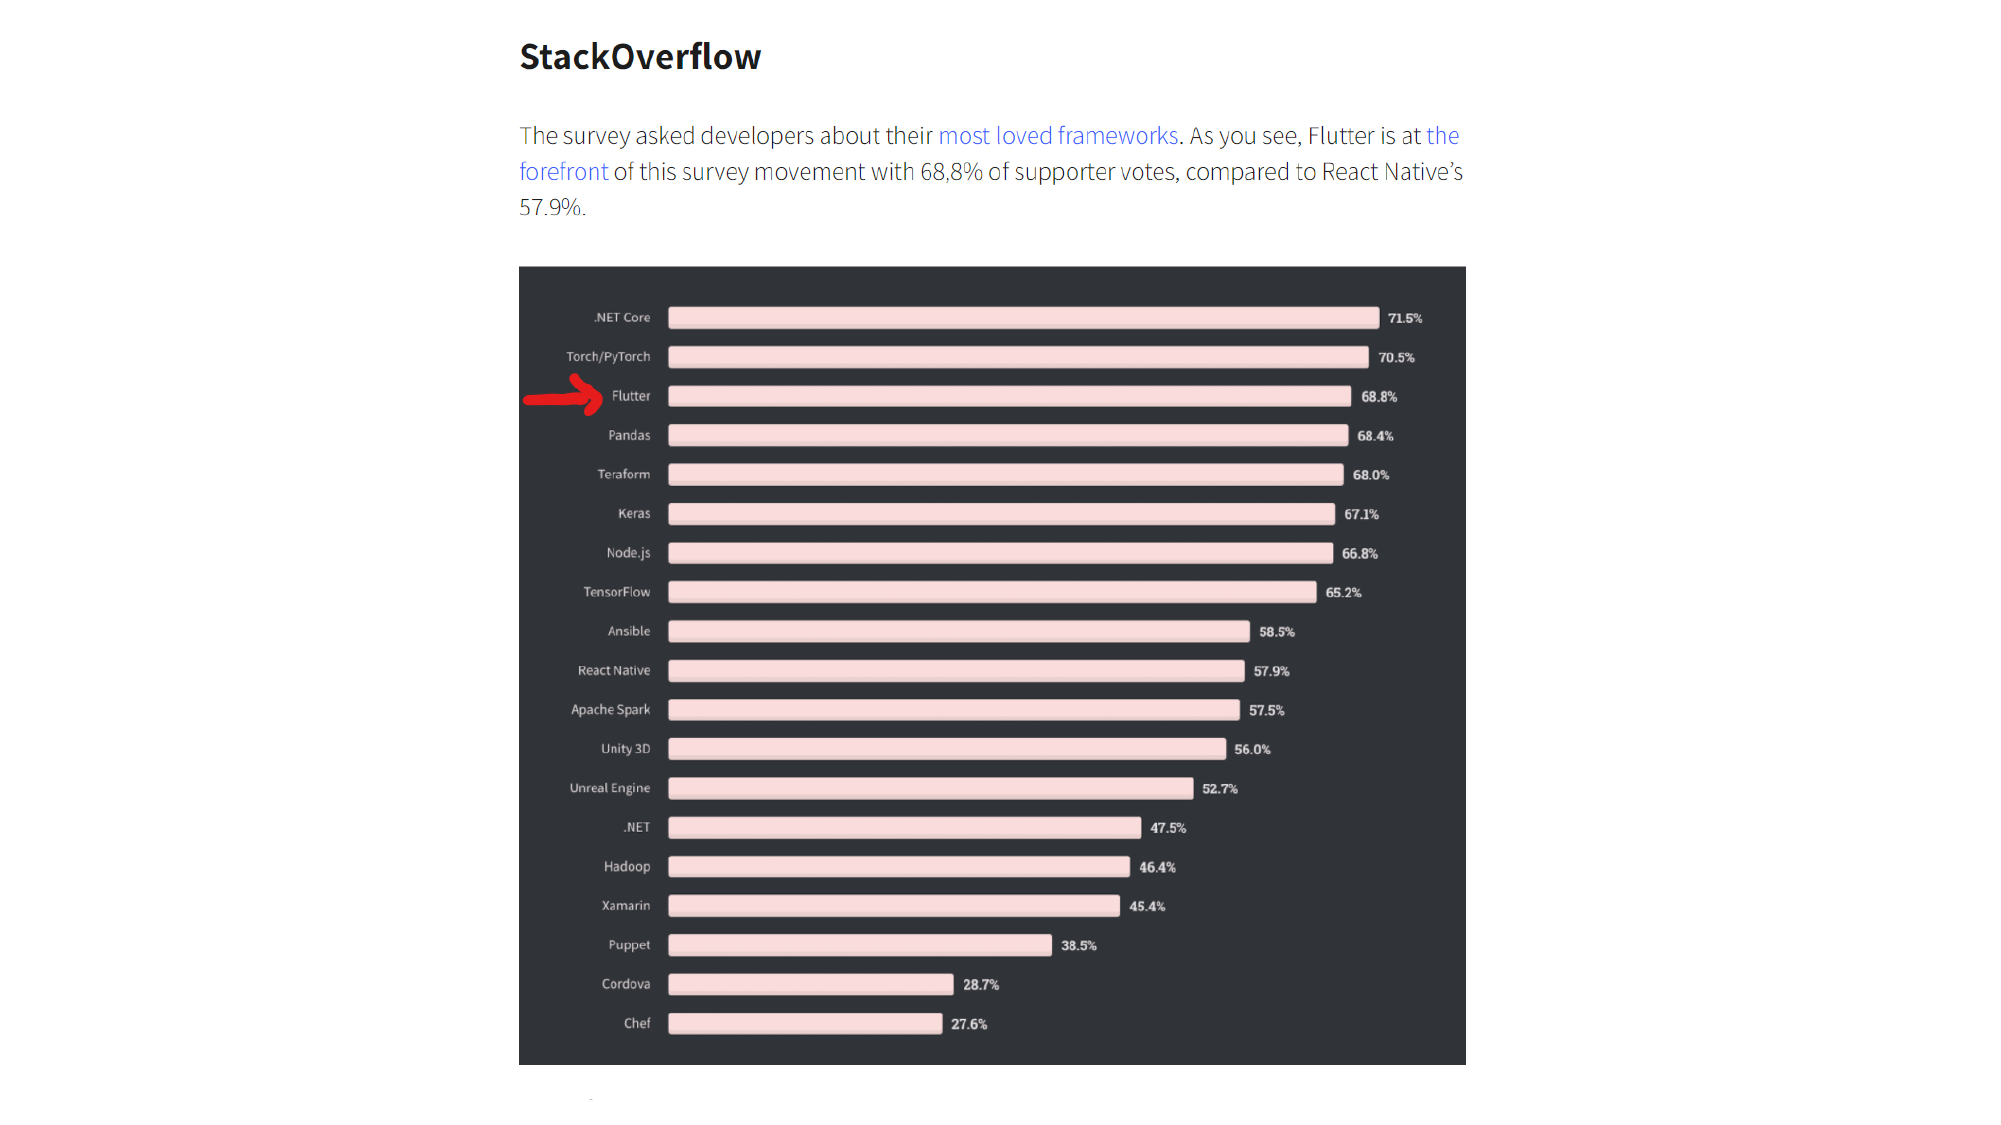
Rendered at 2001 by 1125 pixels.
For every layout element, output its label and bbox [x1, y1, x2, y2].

picture [456, 24, 1544, 1101]
